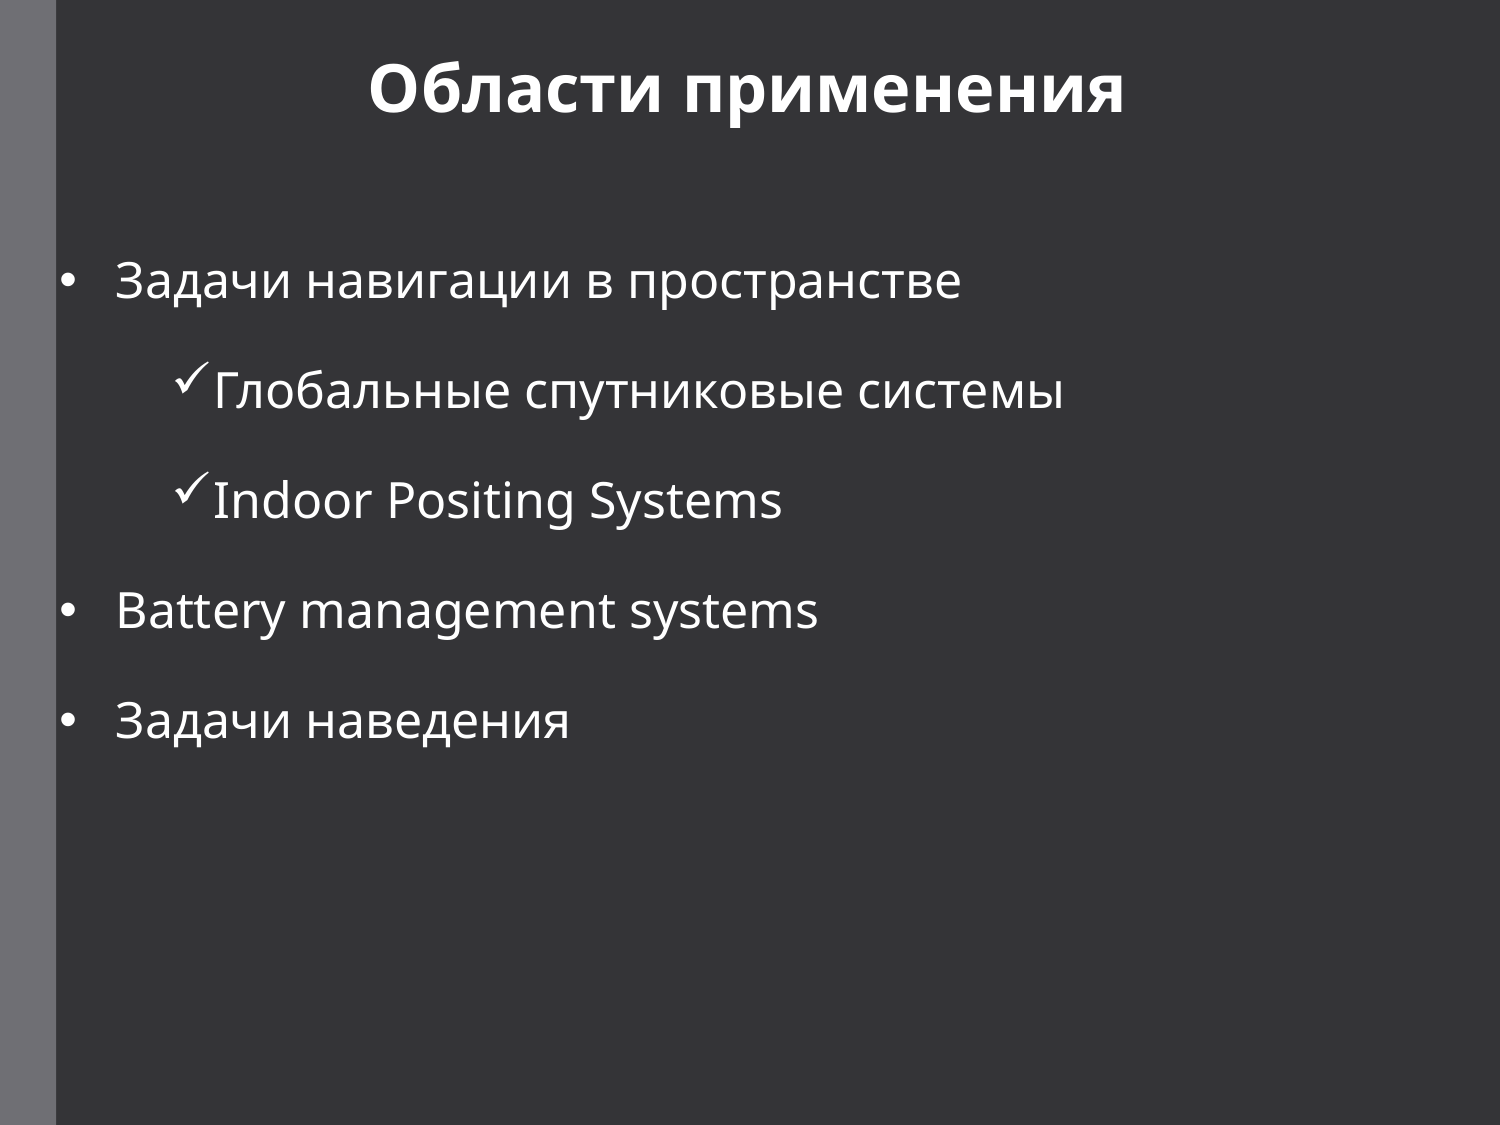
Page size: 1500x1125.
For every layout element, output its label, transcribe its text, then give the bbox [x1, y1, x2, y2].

text_box Области применения [352, 38, 1142, 134]
text_box Задачи навигации в пространстве Глобальные спутниковые системы Indoor Positing Systems Battery management systems Задачи наведения [44, 241, 1081, 827]
